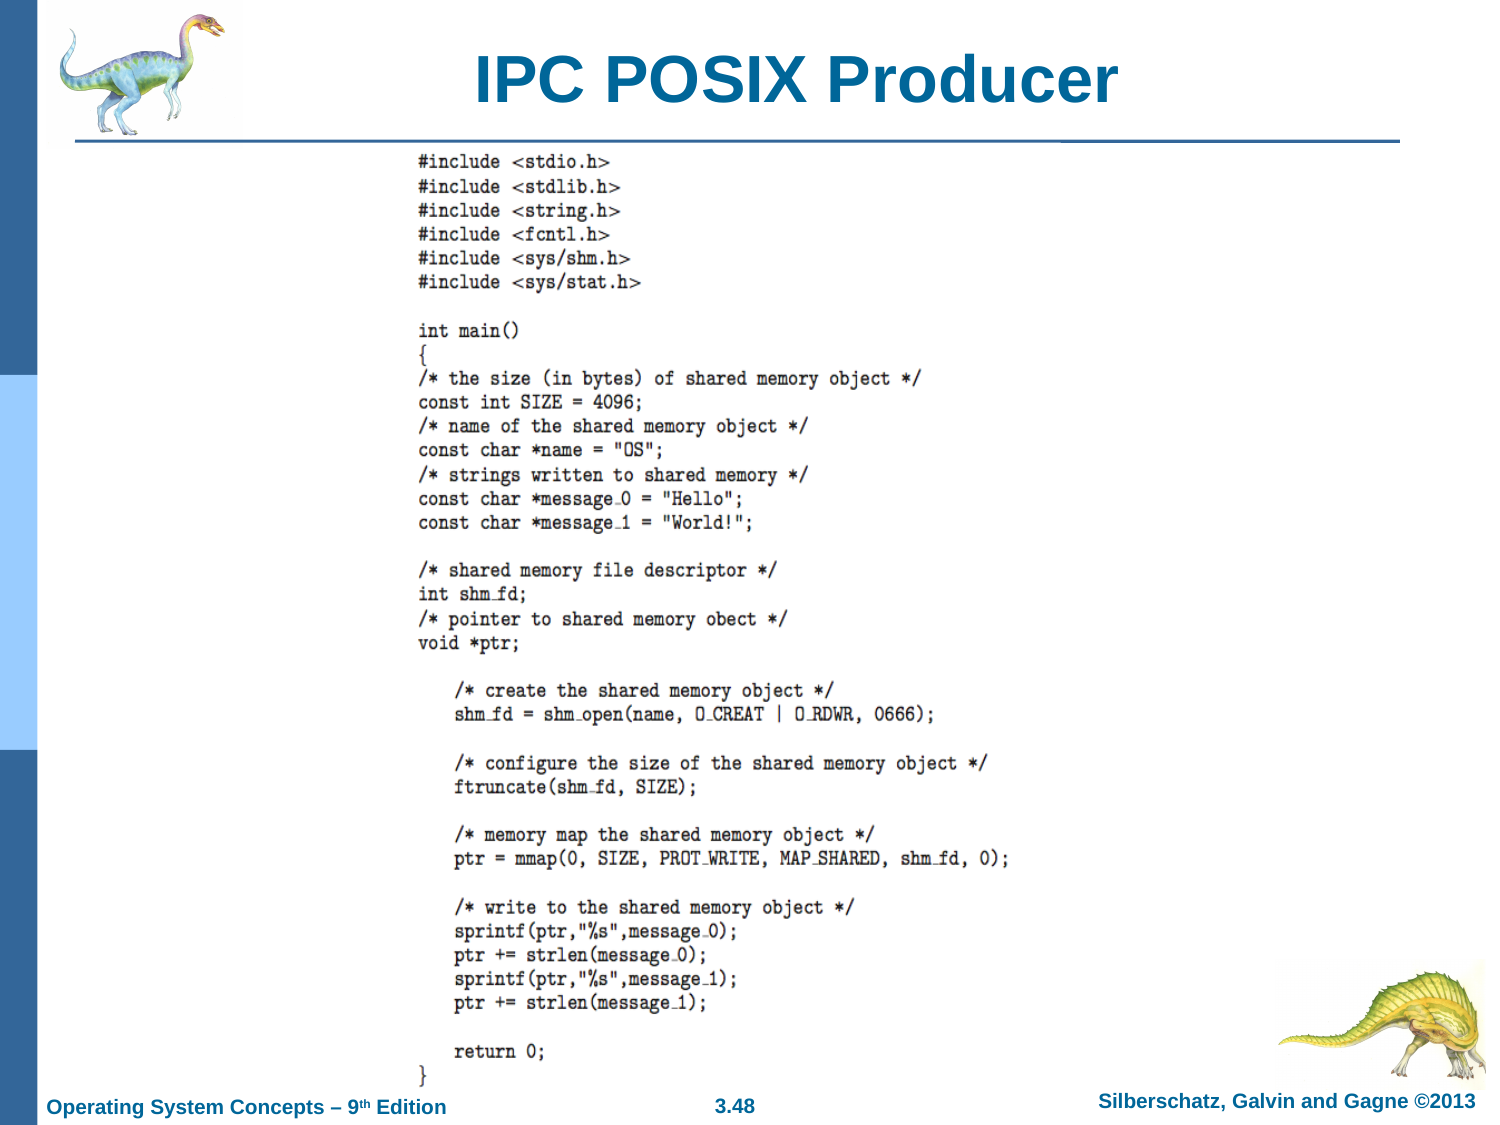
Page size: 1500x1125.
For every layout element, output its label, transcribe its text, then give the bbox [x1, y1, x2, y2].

picture [46, 0, 243, 149]
picture [1275, 959, 1486, 1090]
picture [406, 147, 1024, 1094]
title IPC POSIX Producer [153, 28, 1442, 123]
